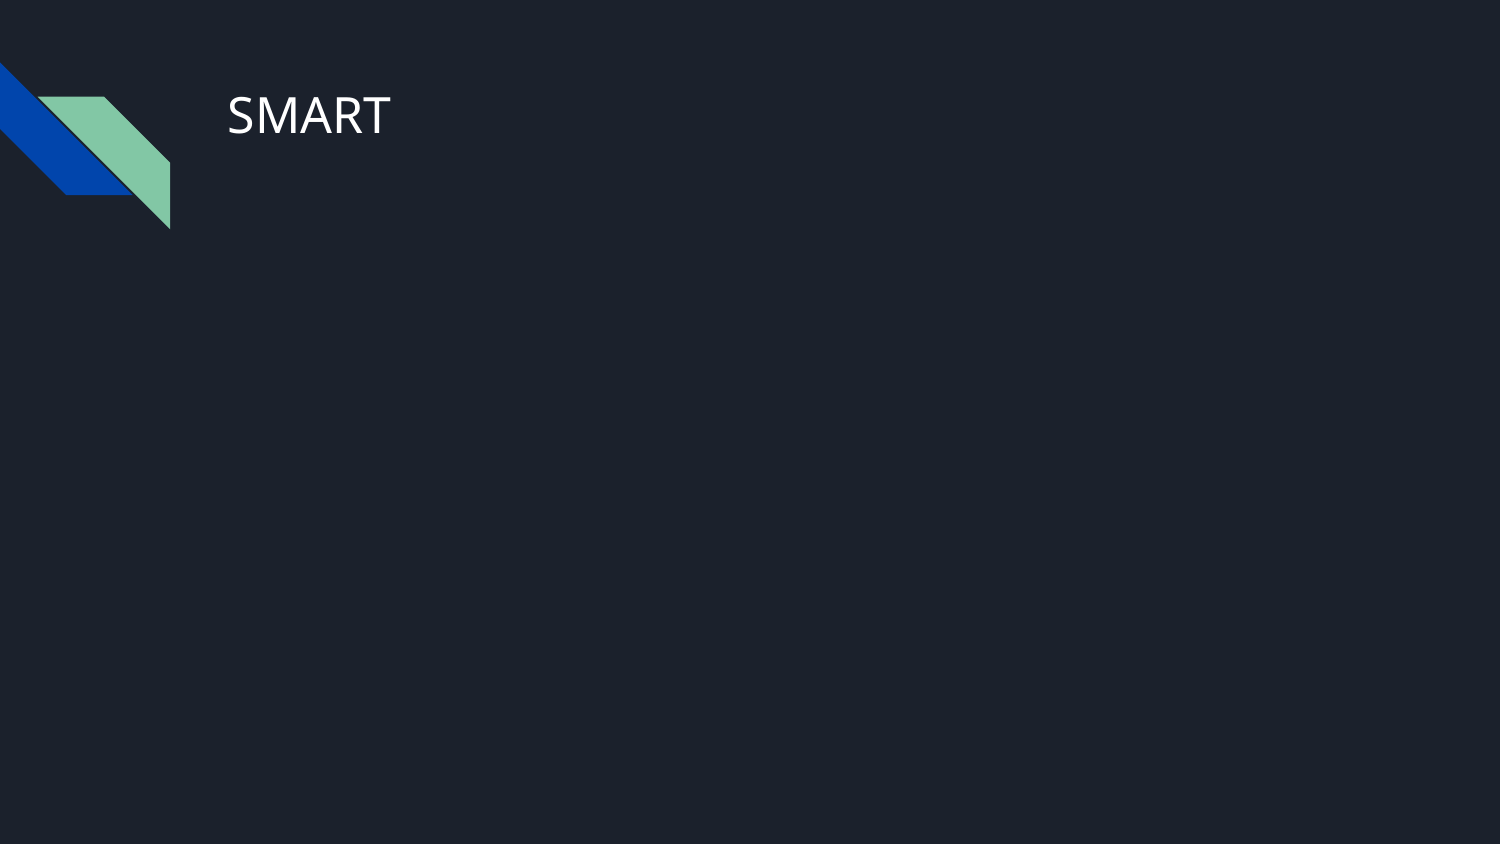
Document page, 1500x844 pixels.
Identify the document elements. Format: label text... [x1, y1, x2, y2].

title SMART [212, 64, 1368, 215]
